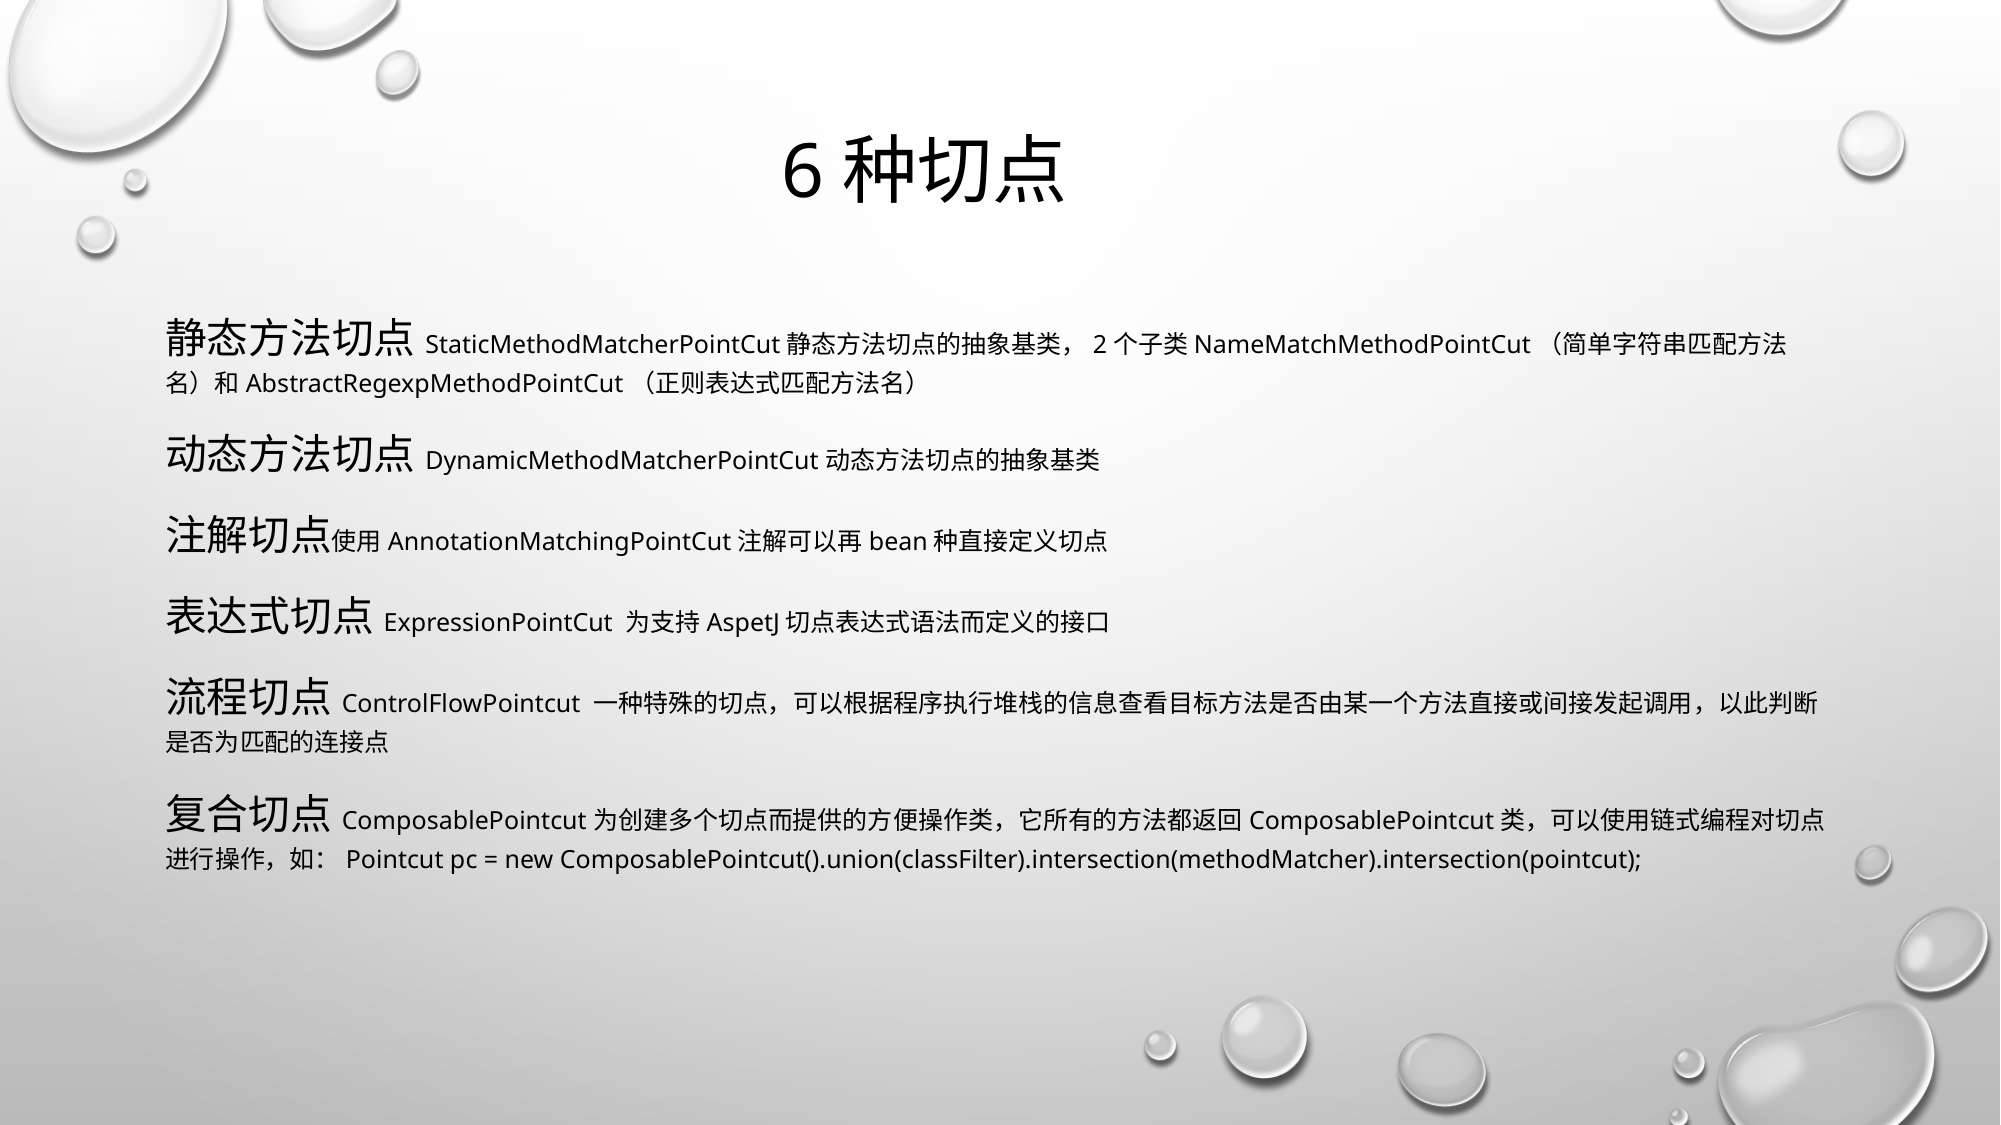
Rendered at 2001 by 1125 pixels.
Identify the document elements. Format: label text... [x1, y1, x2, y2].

title 6种切点 [74, 52, 1775, 294]
picture [0, 0, 2000, 1125]
list 静态方法切点staticMethodMatcherPointCut静态方法切点的抽象基类，2个子类NameMatchMethodPointCut（简单字符串匹配方法名）和AbstractRegexpMethodPointCut（正则表达式匹配方法名） 动态方法切点DynamicMethodMatcherPointCut动态方法切点的抽象基类 注解切点使用AnnotationMatchingPointCut注解可以再bean种直接定义切点 表达式切点ExpressionPointCut 为支持AspetJ切点表达式语法而定义的接口 流程切点ControlFlowPointcut 一种特殊的切点，可以根据程序执行堆栈的信息查看目标方法是否由某一个方法直接或间接发起调用，以此判断是否为匹配的连接点 复合切点ComposablePointcut为创建多个切点而提供的方便操作类，它所有的方法都返回ComposablePointcut类，可以使用链式编程对切点进行操作，如：Pointcut pc = new ComposablePointcut().union(classFilter).intersection(methodMatcher).intersection(pointcut); [149, 293, 1850, 892]
